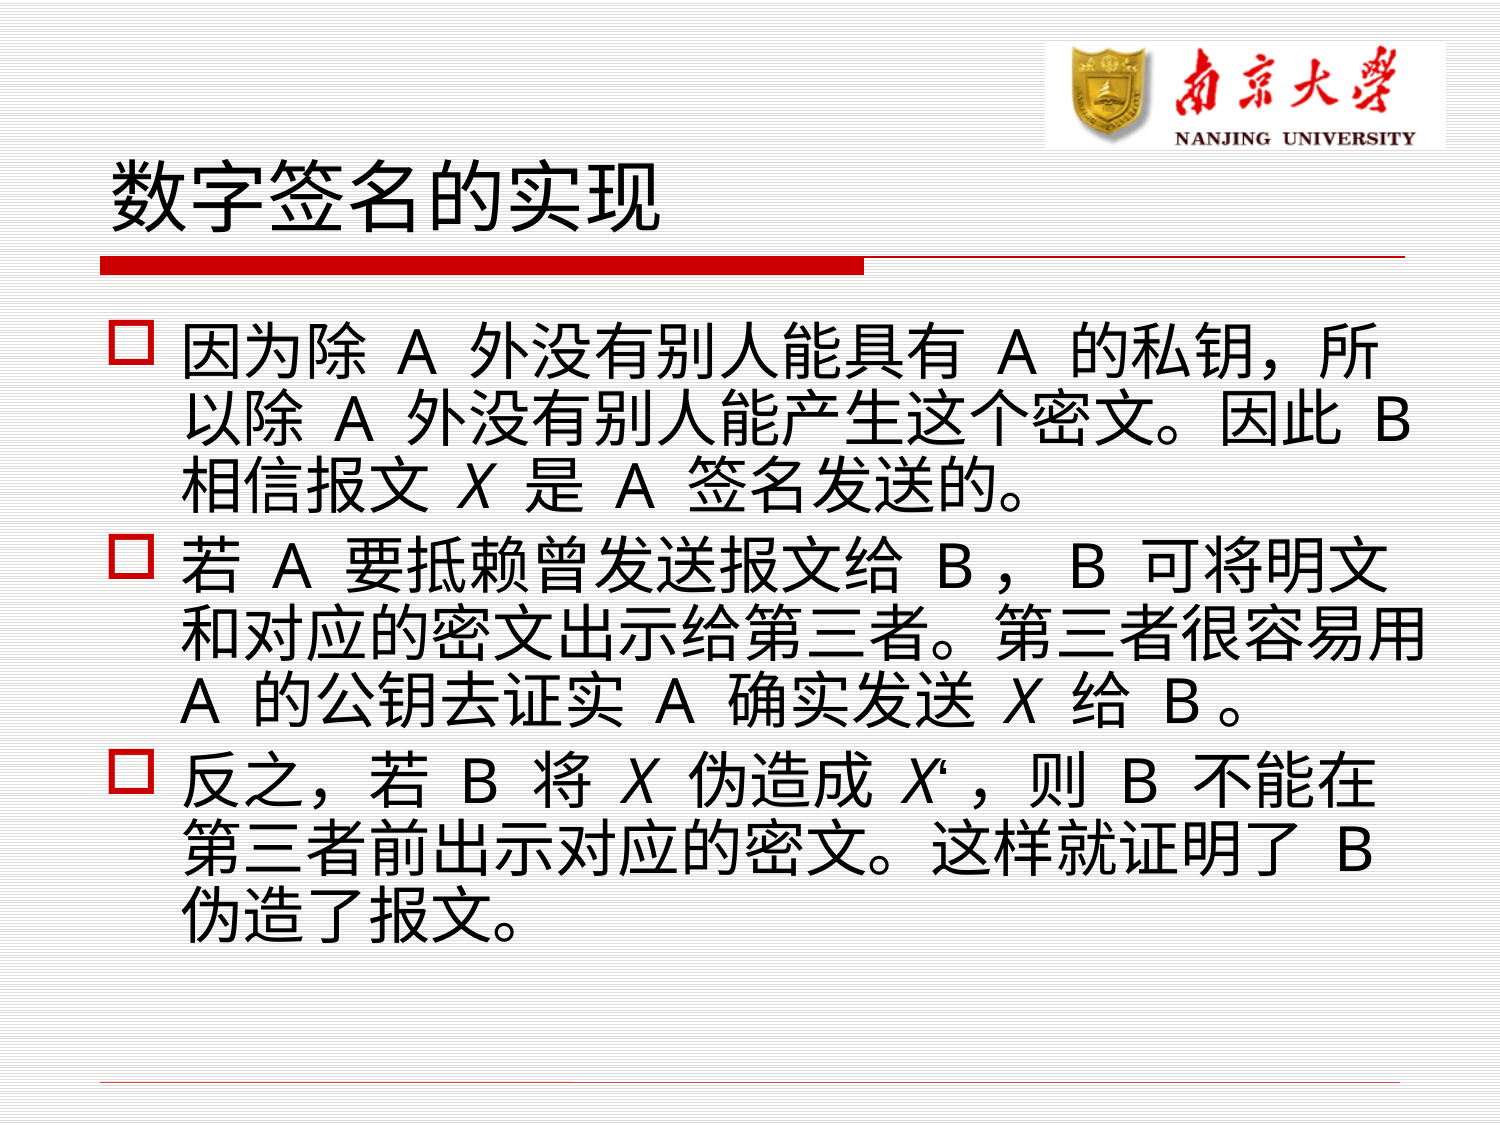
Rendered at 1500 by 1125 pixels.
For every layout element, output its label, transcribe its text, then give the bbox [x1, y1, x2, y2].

title 数字签名的实现 [94, 50, 1289, 250]
list 因为除 A 外没有别人能具有 A 的私钥，所以除 A 外没有别人能产生这个密文。因此 B 相信报文 X 是 A 签名发送的。 若 A 要抵赖曾发送报文给 B，B 可将明文和对应的密文出示给第三者。第三者很容易用 A 的公钥去证实 A 确实发送 X 给 B。 反之，若 B 将 X 伪造成 X‘，则 B 不能在第三者前出示对应的密文。这样就证明了 B 伪造了报文。 [88, 312, 1447, 1047]
picture [1045, 42, 1446, 148]
